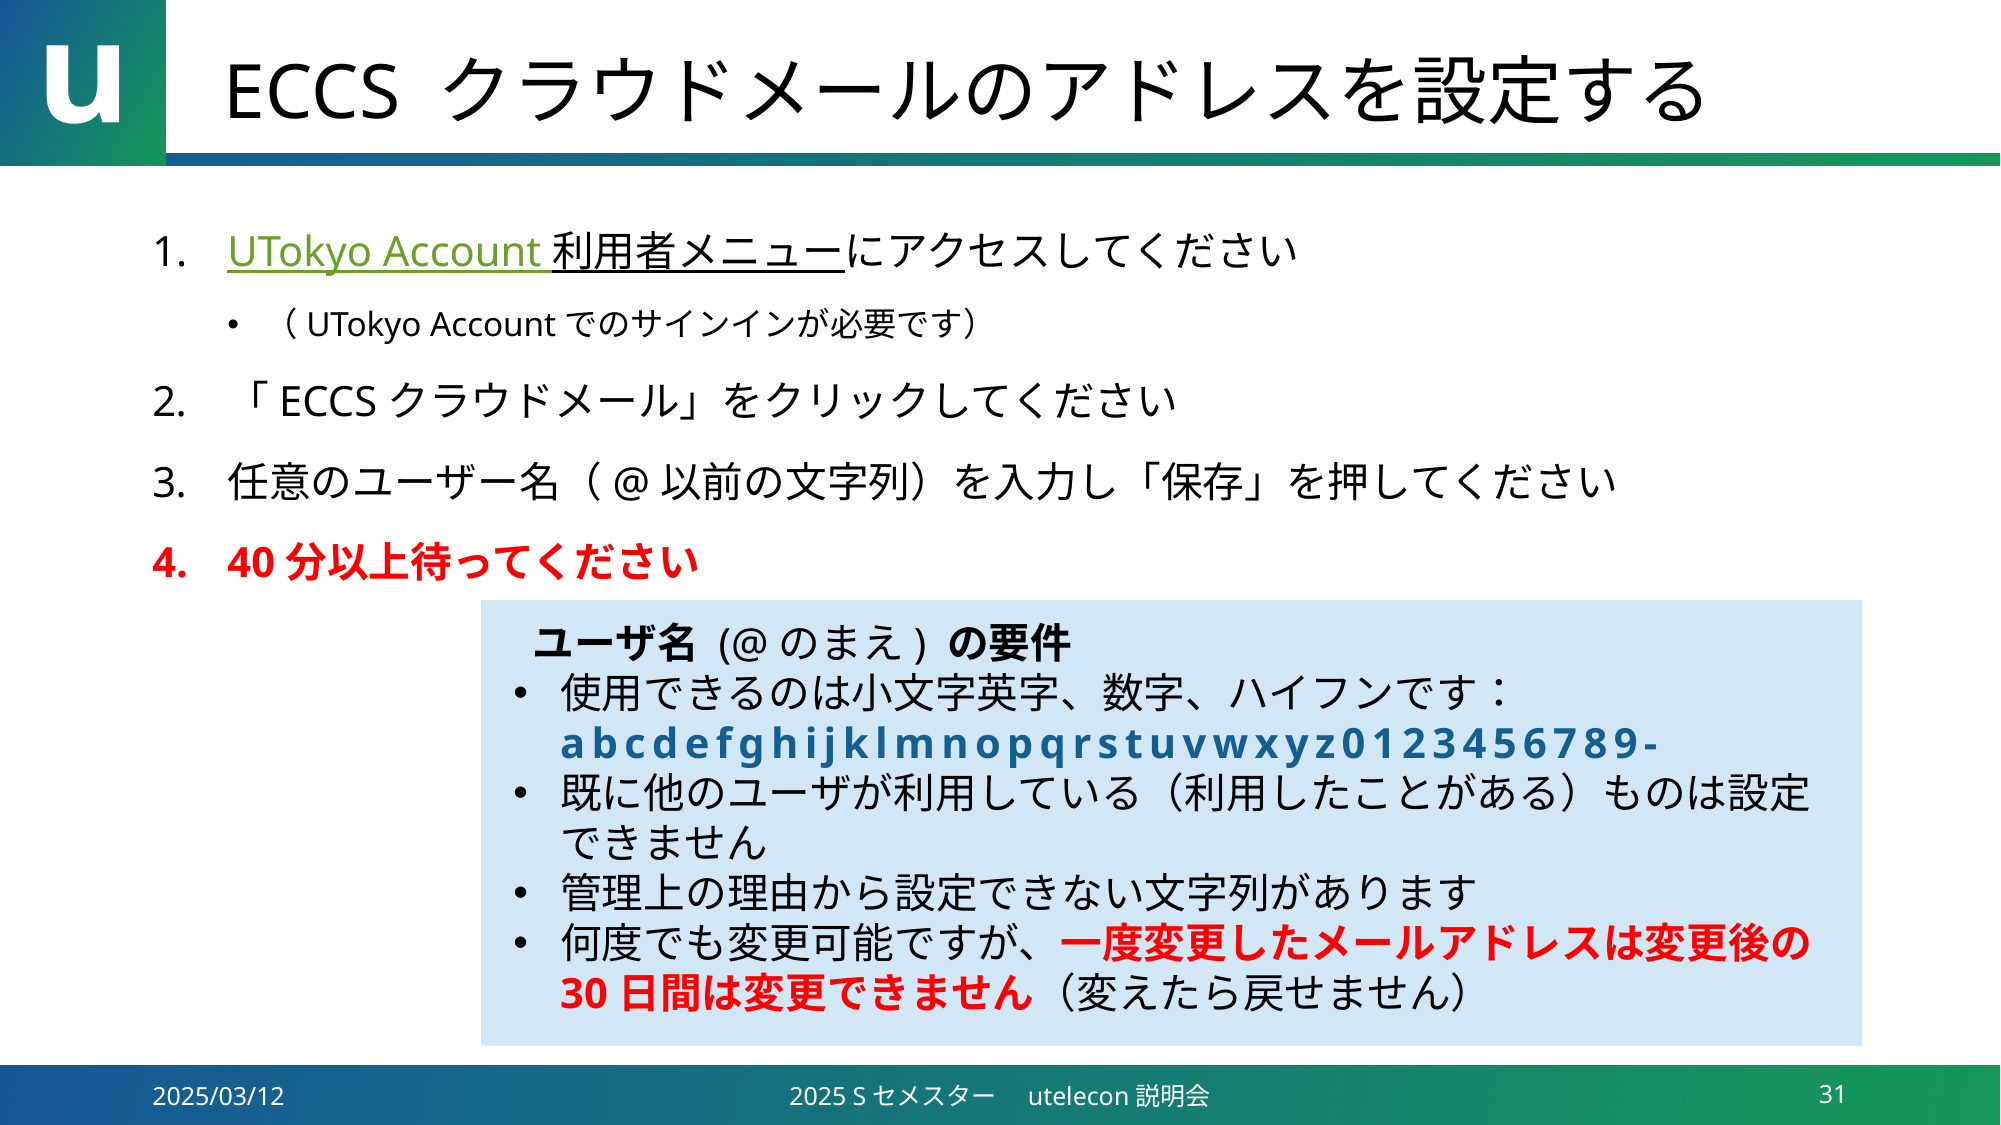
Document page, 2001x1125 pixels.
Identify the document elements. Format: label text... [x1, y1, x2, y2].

footer 2025 Sセメスター utelecon説明会 [607, 1074, 1393, 1117]
title ECCS クラウドメールのアドレスを設定する [208, 35, 1863, 154]
picture [0, 0, 2000, 166]
text_box [480, 598, 1864, 1047]
text_box ユーザ名 (@のまえ) の要件 使用できるのは小文字英字、数字、ハイフンです： abcdefghijklmnopqrstuvwxyz0123456789- 既に他のユーザが利用している（利用したことがある）ものは設定できません 管理上の理由から設定できない文字列があります 何度でも変更可能ですが、一度変更したメールアドレスは変更後の30日間は変更できません（変えたら戻せません） [498, 609, 1847, 1025]
slide_number 31 [1412, 1074, 1863, 1117]
list UTokyo Account 利用者メニューにアクセスしてください （UTokyo Accountでのサインインが必要です） 「ECCSクラウドメール」をクリックしてください 任意のユーザー名（@以前の文字列）を入力し「保存」を押してください 40分以上待ってください [137, 205, 1863, 1055]
picture [0, 1065, 2000, 1125]
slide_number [137, 1074, 588, 1117]
